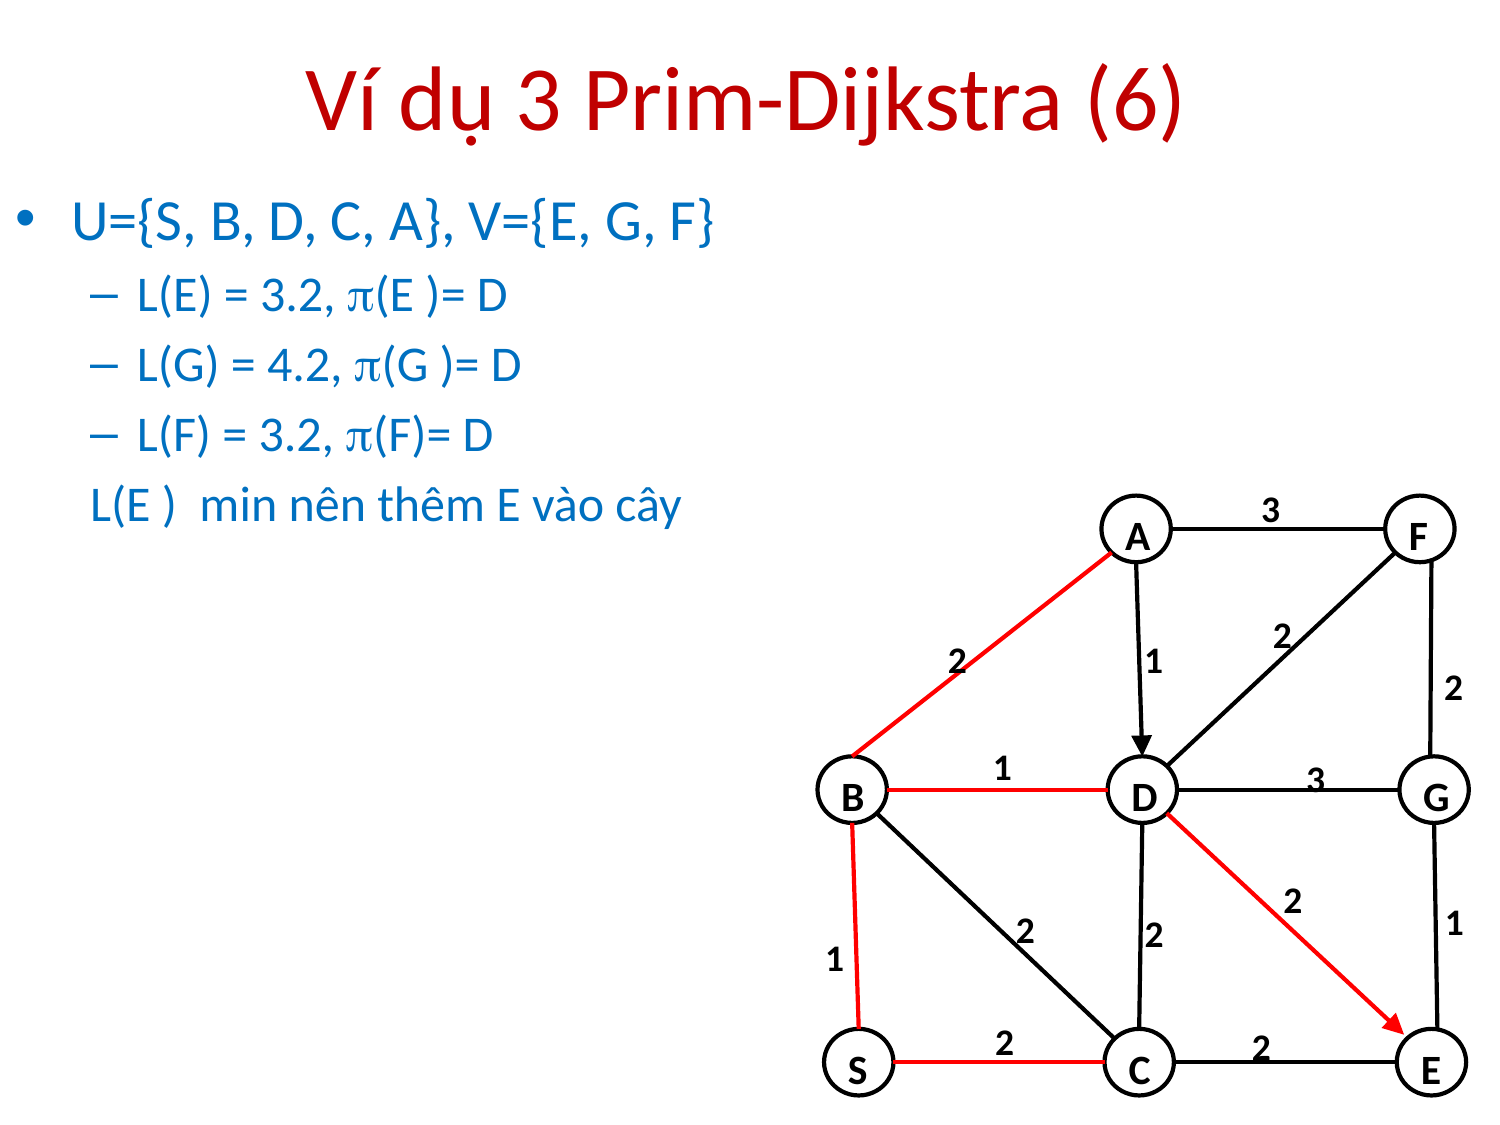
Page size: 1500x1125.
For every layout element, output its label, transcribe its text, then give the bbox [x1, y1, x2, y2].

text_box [811, 476, 1478, 1096]
title Ví dụ 3 Prim-Dijkstra (6) [71, 0, 1422, 188]
